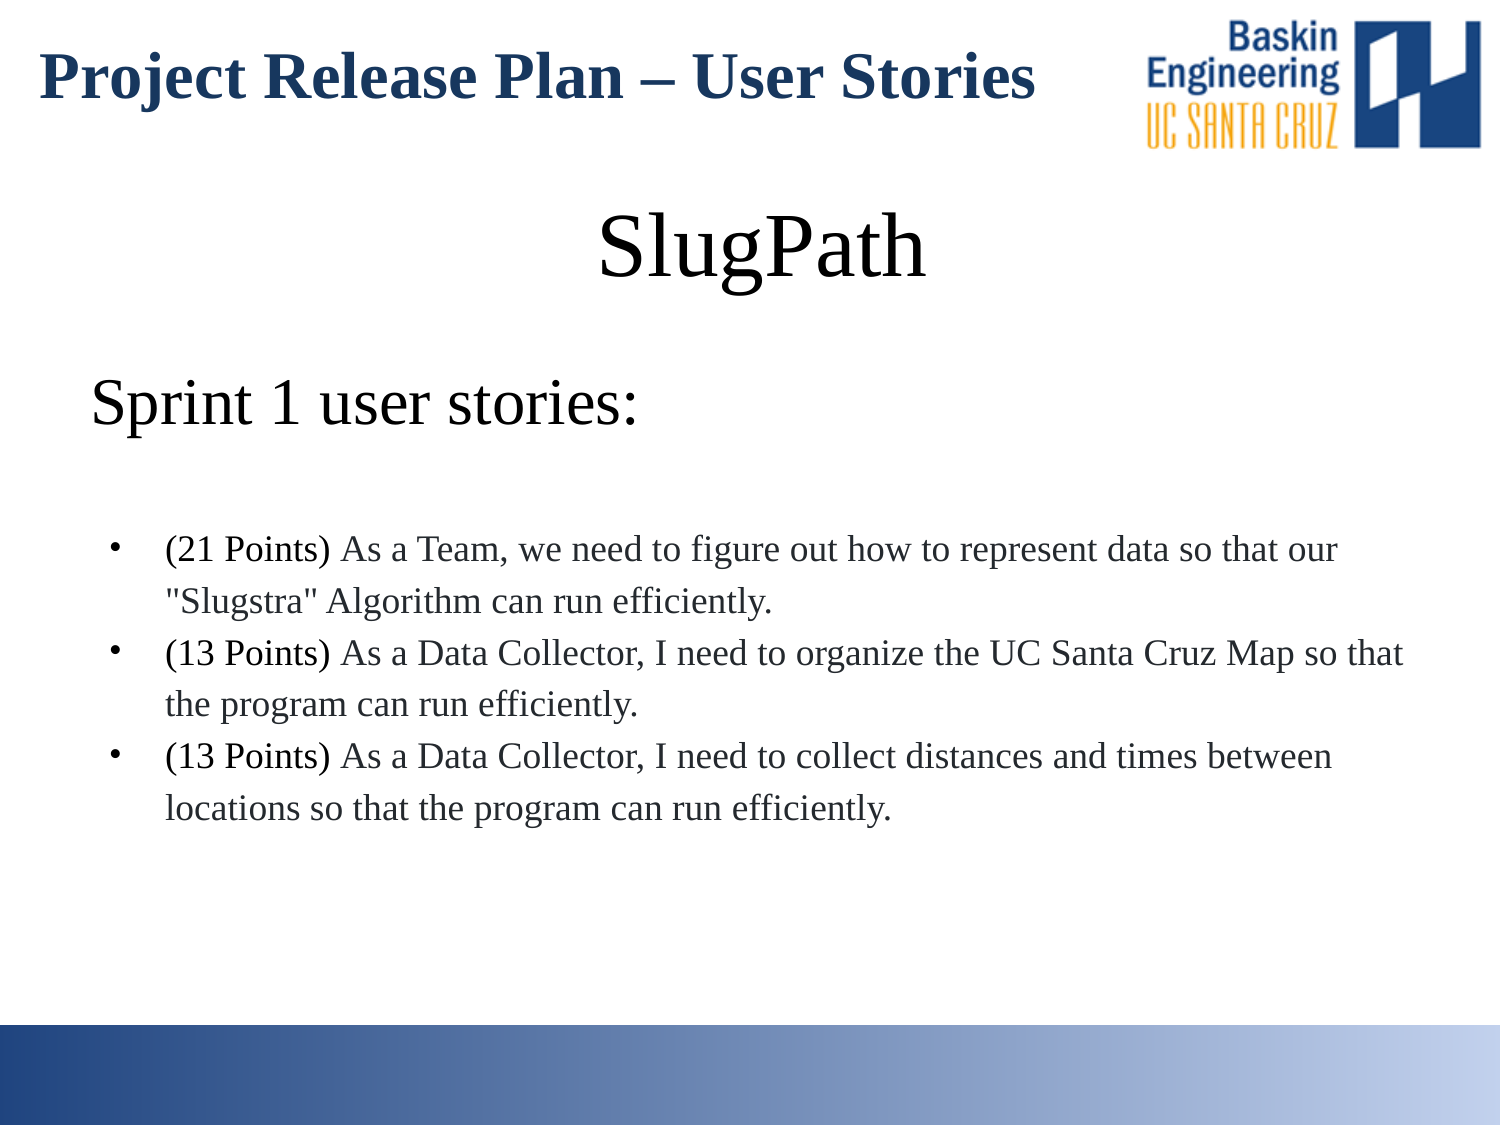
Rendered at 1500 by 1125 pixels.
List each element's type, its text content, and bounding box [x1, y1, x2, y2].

list Sprint 1 user stories: (21 Points) As a Team, we need to figure out how to represent data so that our "Slugstra" Algorithm can run efficiently. (13 Points) As a Data Collector, I need to organize the UC Santa Cruz Map so that the program can run efficiently. (13 Points) As a Data Collector, I need to collect distances and times between locations so that the program can run efficiently. [75, 350, 1425, 1005]
text_box [0, 1025, 1500, 1125]
text_box Project Release Plan – User Stories [24, 24, 1122, 121]
title SlugPath [87, 145, 1438, 334]
picture [1134, 12, 1498, 160]
